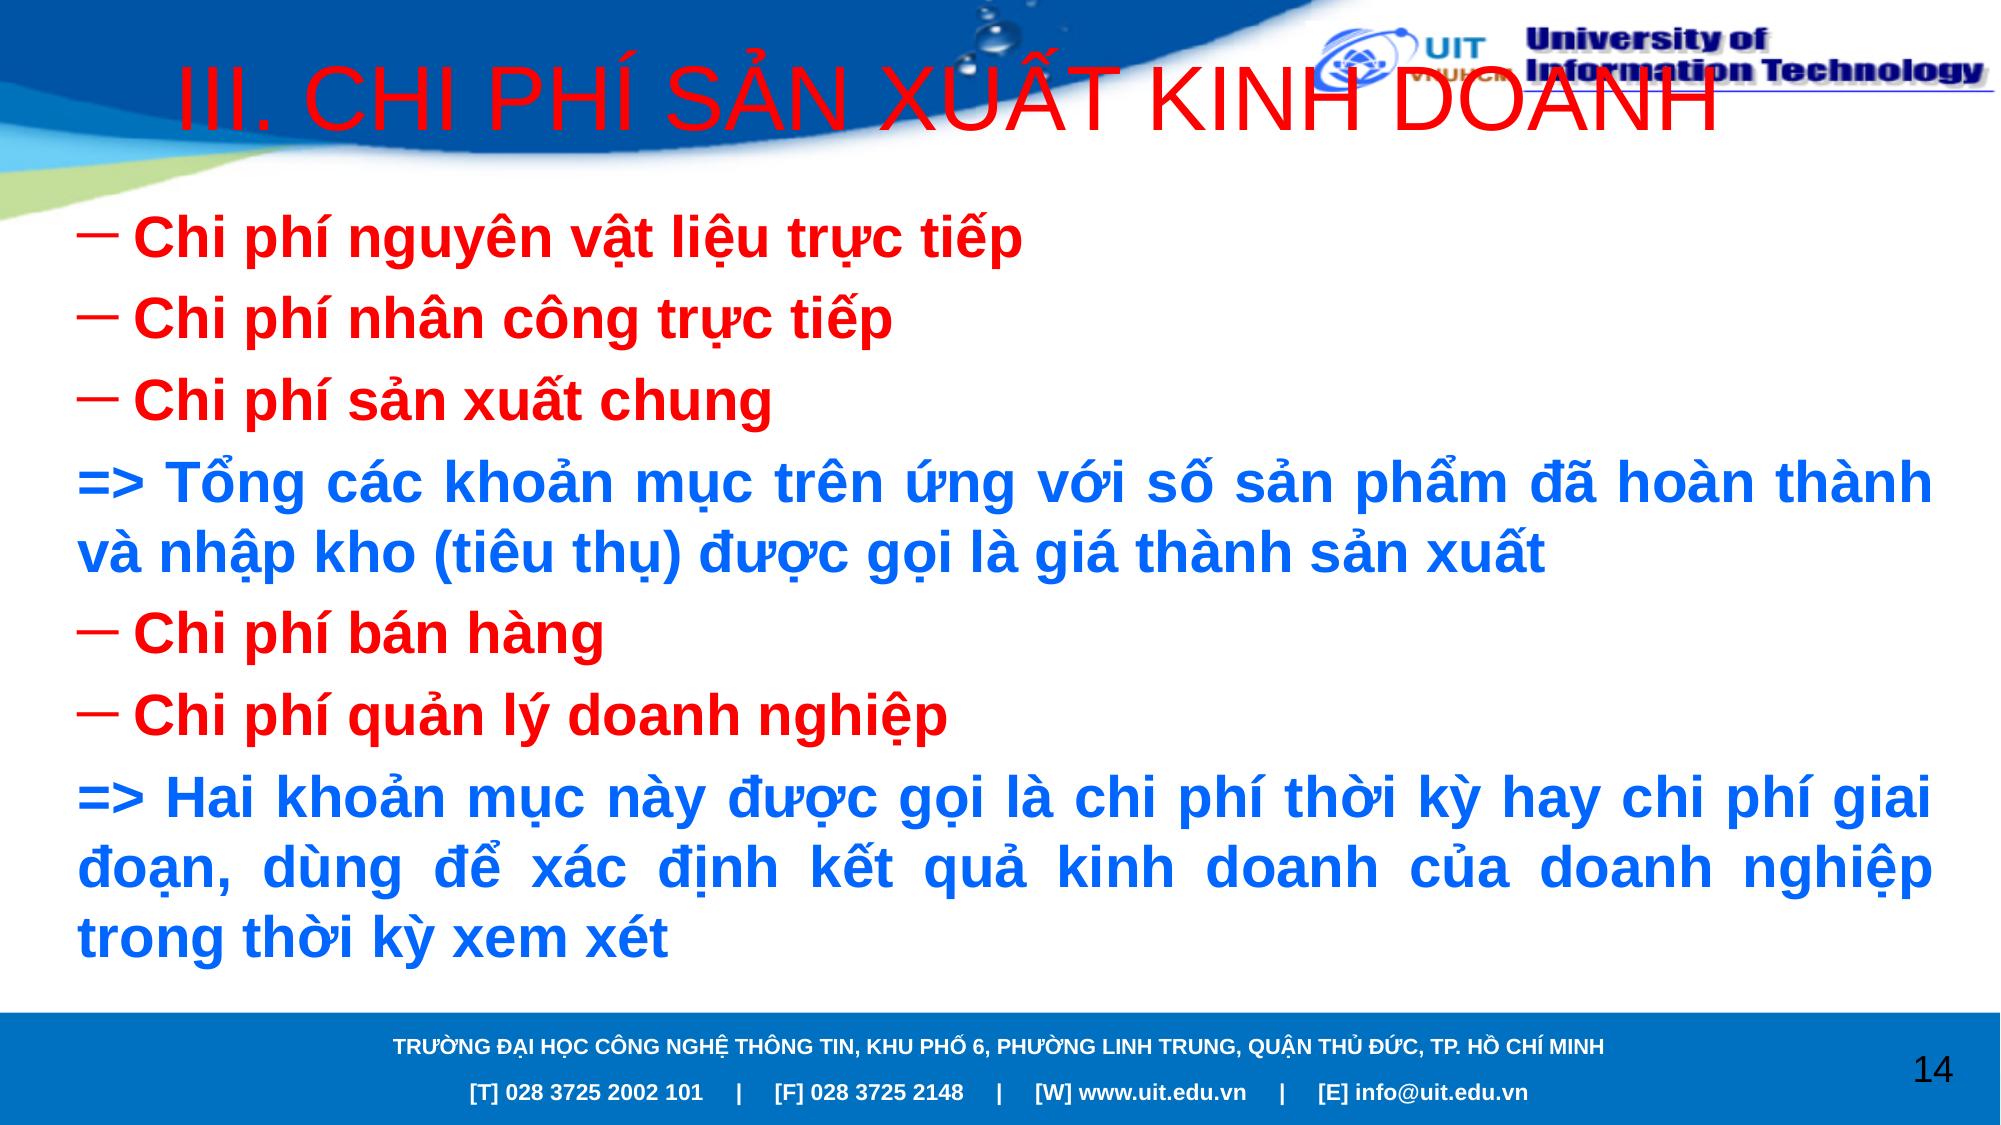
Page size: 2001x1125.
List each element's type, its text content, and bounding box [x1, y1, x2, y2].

picture [0, 0, 2001, 1125]
title III. CHI PHÍ SẢN XUẤT KINH DOANH [99, 45, 1900, 191]
list Chi phí nguyên vật liệu trực tiếp Chi phí nhân công trực tiếp Chi phí sản xuất chung => Tổng các khoản mục trên ứng với số sản phẩm đã hoàn thành và nhập kho (tiêu thụ) được gọi là giá thành sản xuất Chi phí bán hàng Chi phí quản lý doanh nghiệp => Hai khoản mục này được gọi là chi phí thời kỳ hay chi phí giai đoạn, dùng để xác định kết quả kinh doanh của doanh nghiệp trong thời kỳ xem xét [62, 191, 1950, 934]
